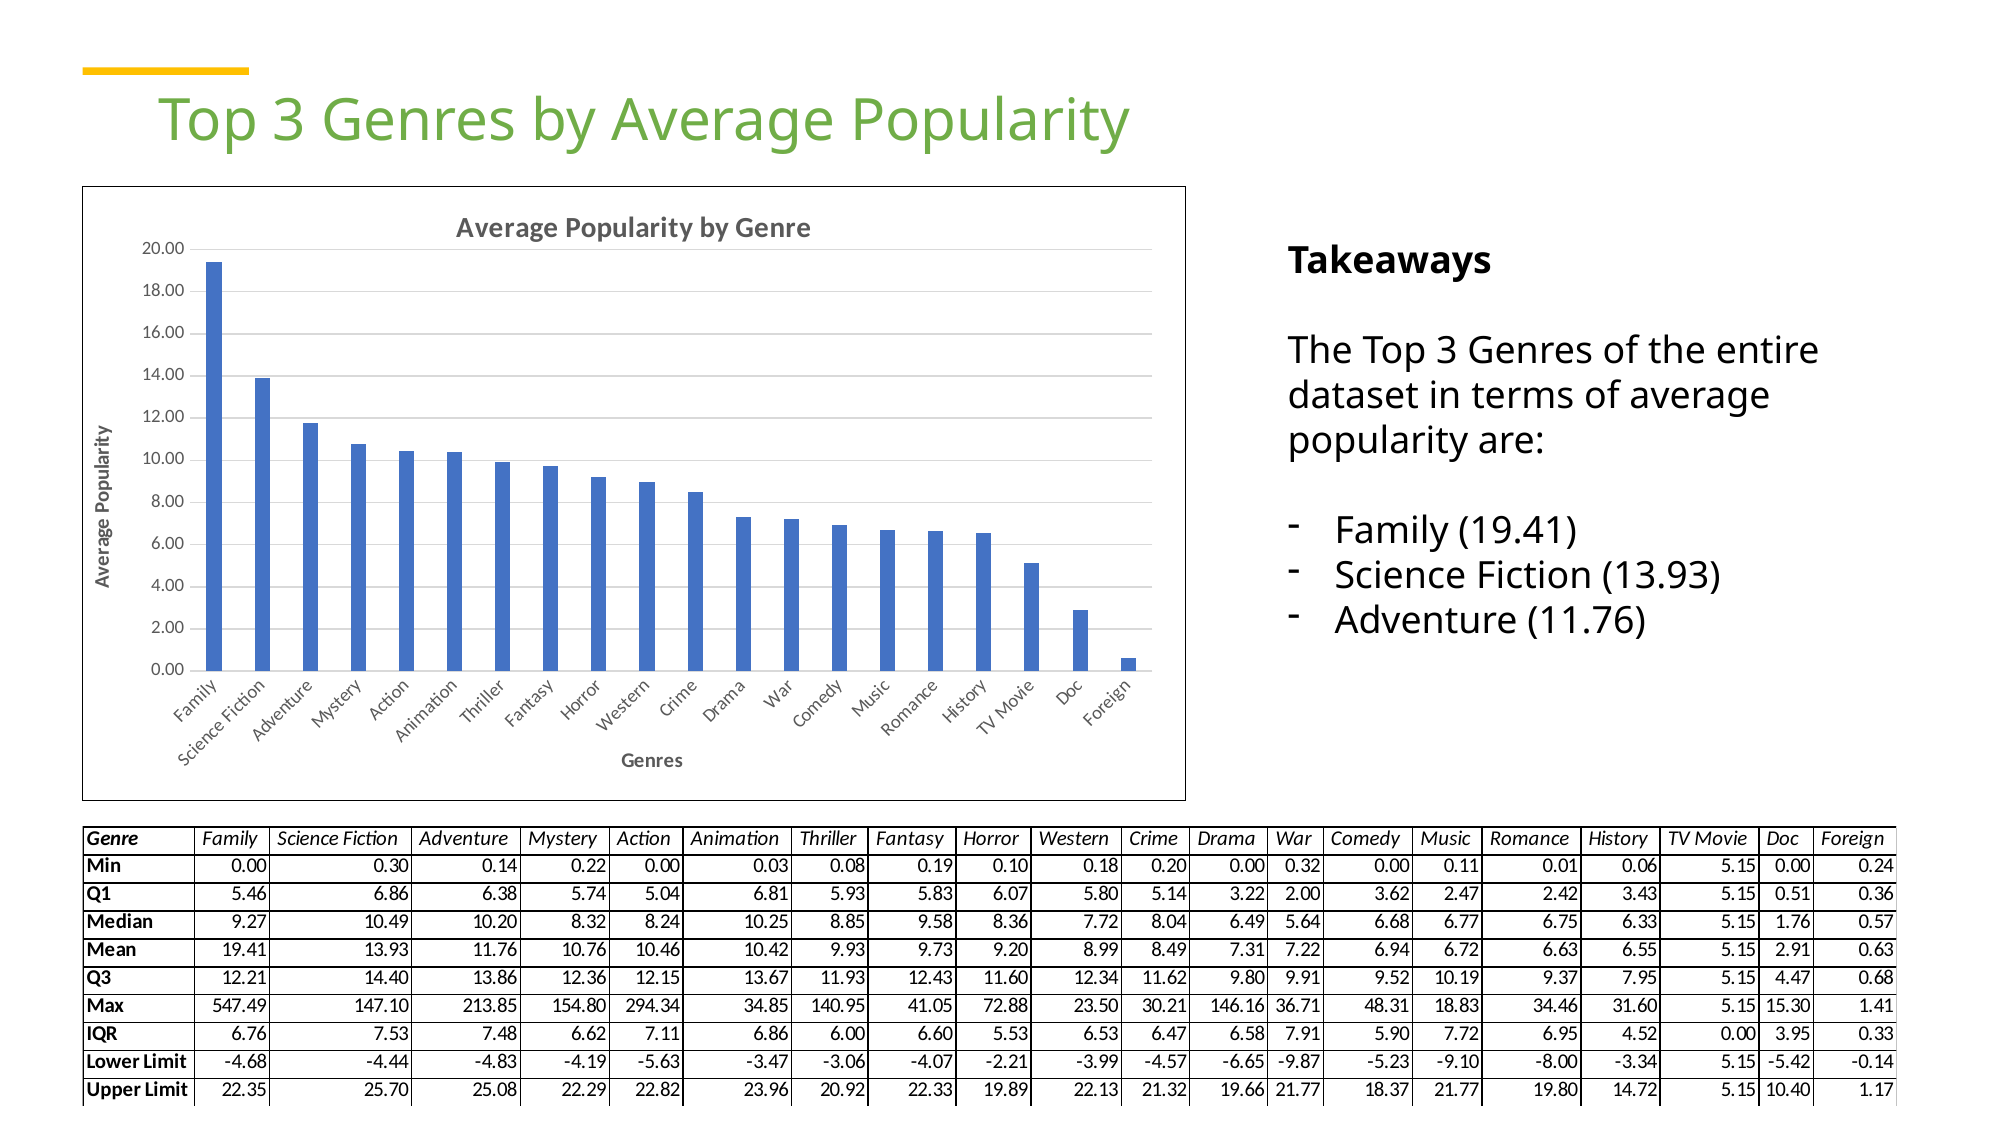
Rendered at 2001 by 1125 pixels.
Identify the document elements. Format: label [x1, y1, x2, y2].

text_box [68, 67, 1931, 1108]
